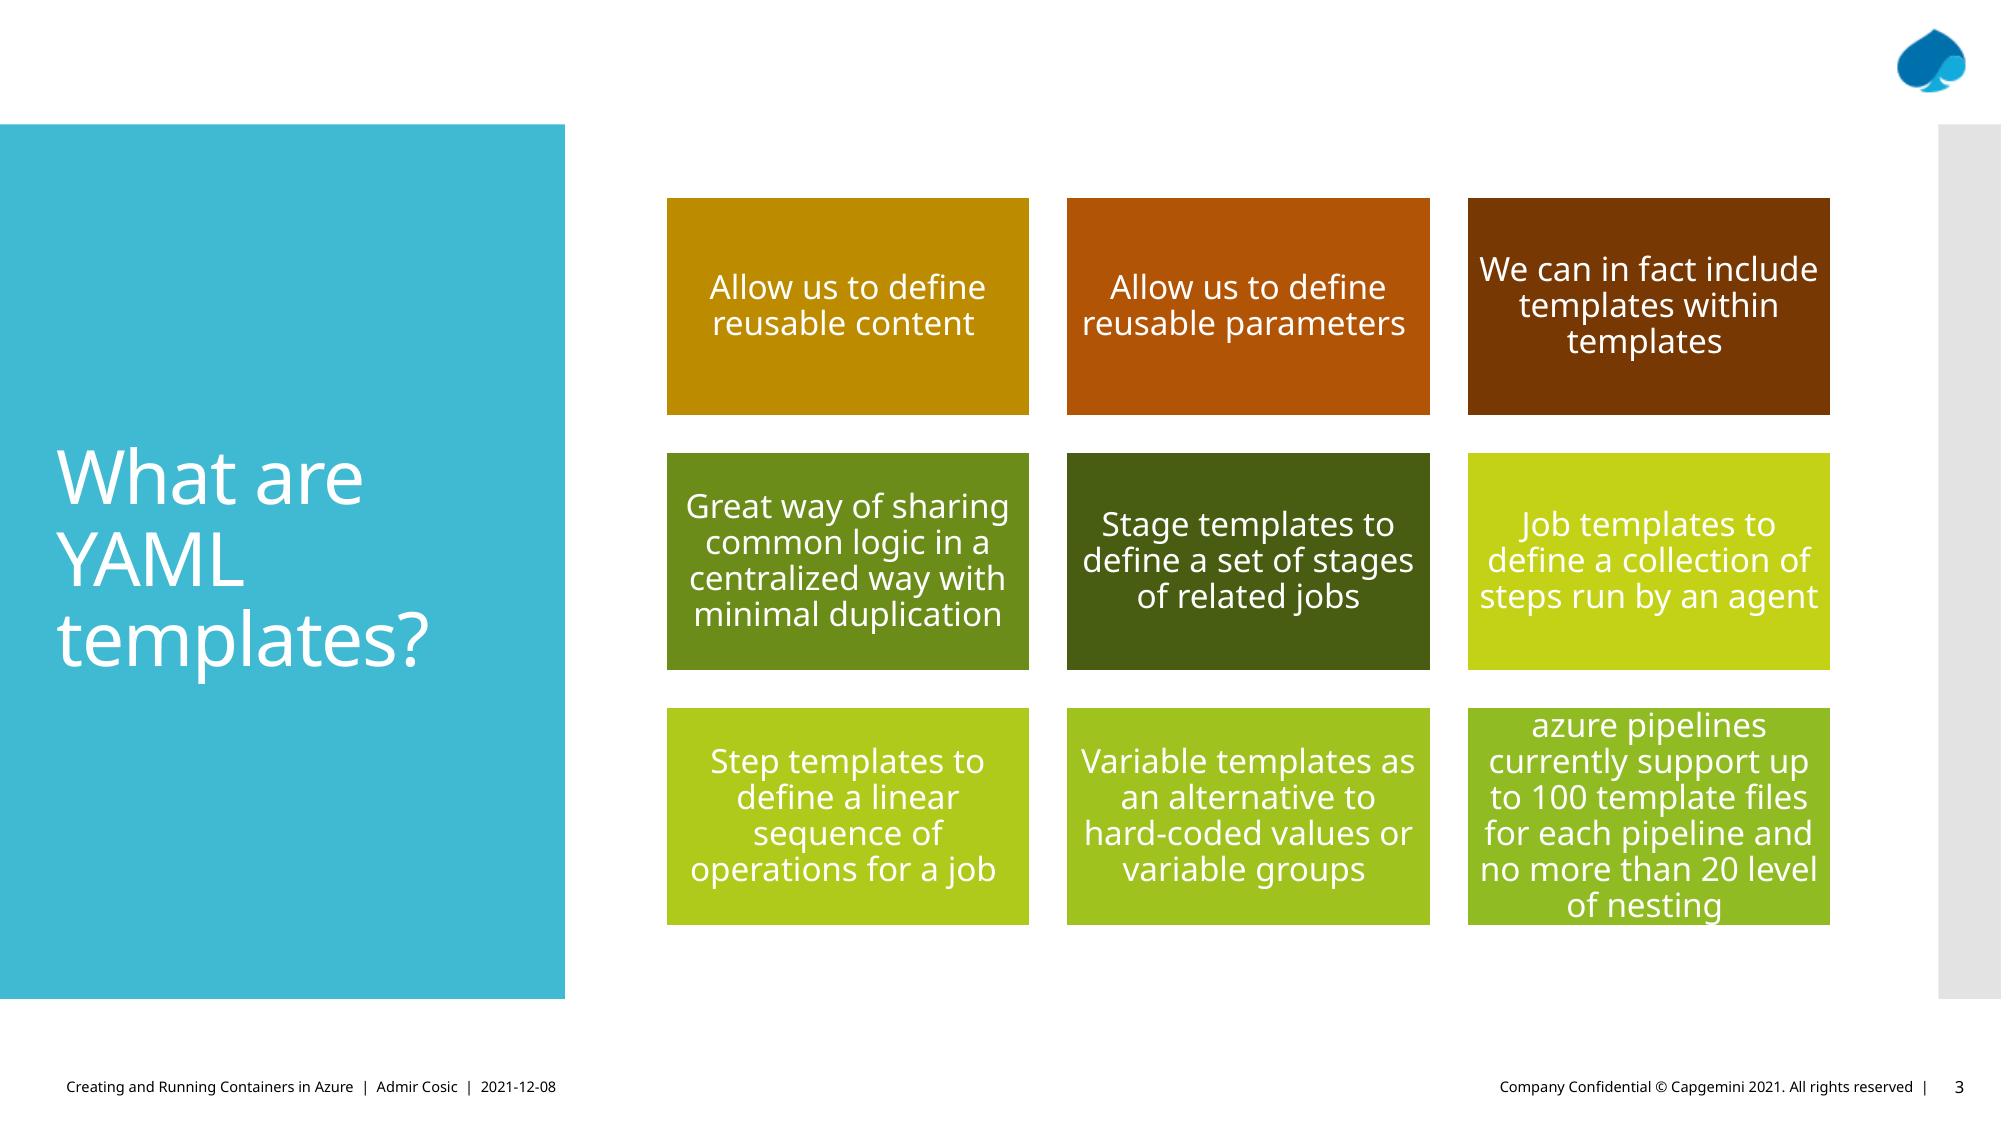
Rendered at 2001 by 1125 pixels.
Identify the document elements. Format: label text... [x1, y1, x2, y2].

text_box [665, 124, 1832, 1000]
title What are YAML templates? [41, 184, 525, 940]
picture [1885, 23, 1980, 103]
